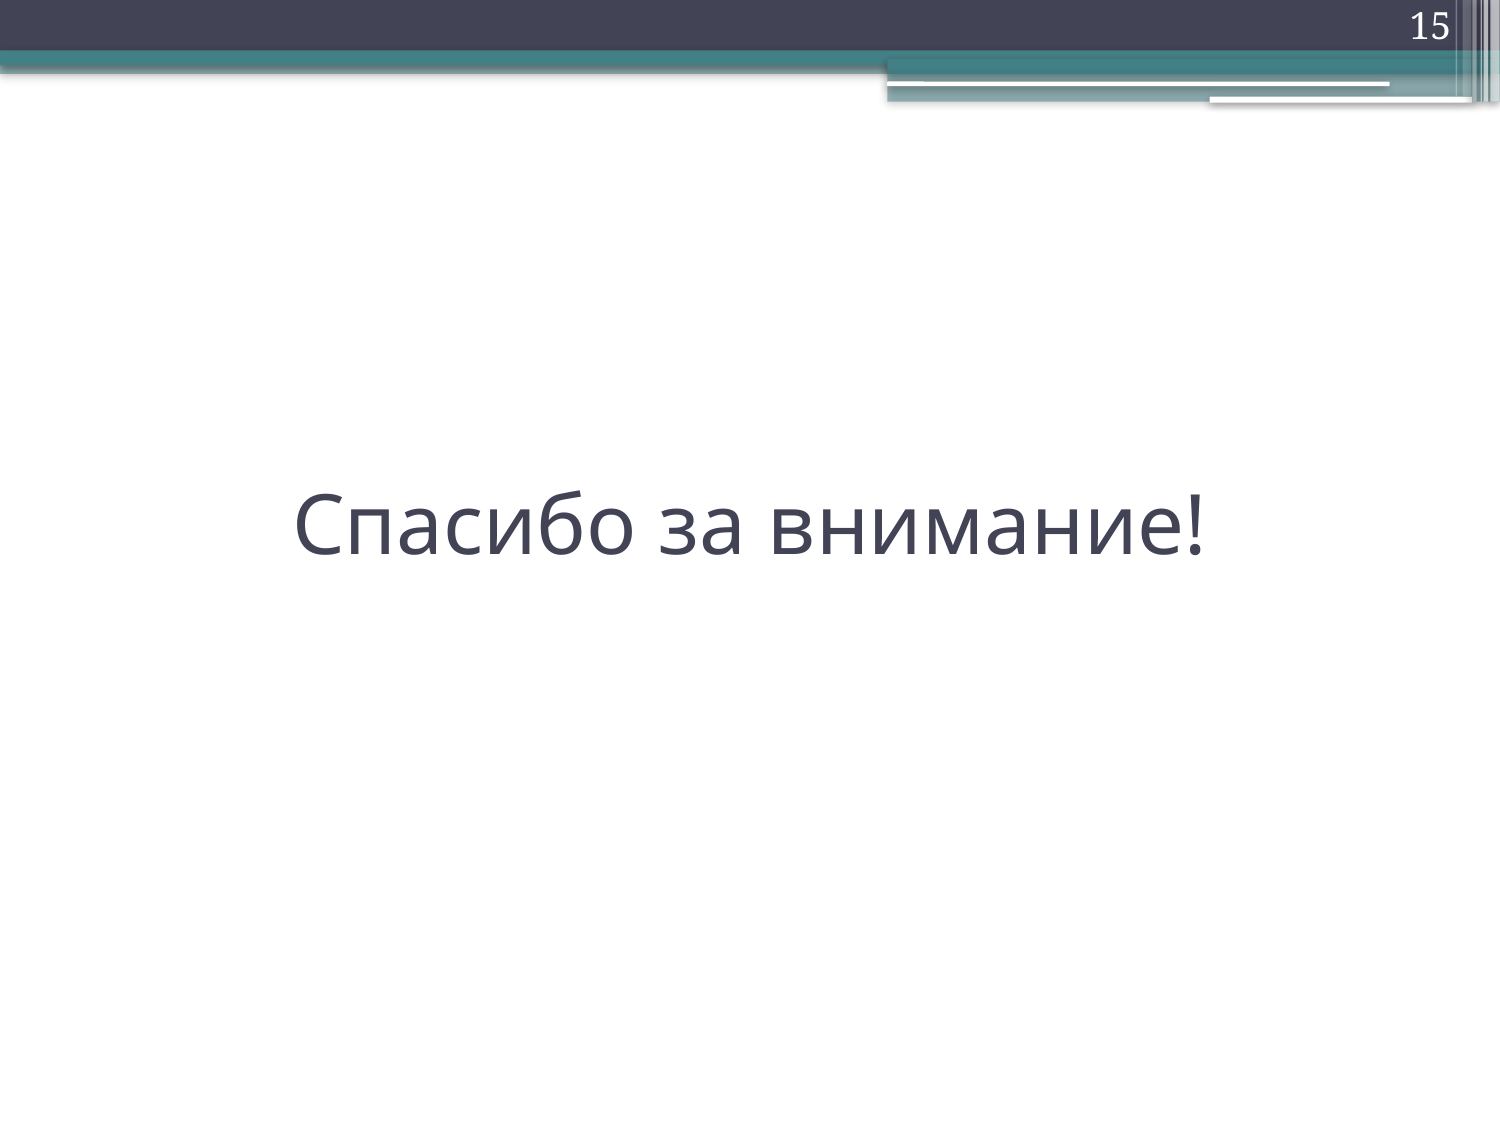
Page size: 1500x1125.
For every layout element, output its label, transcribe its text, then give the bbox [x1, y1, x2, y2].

slide_number 15 [1341, 0, 1466, 61]
title Спасибо за внимание! [75, 187, 1425, 856]
